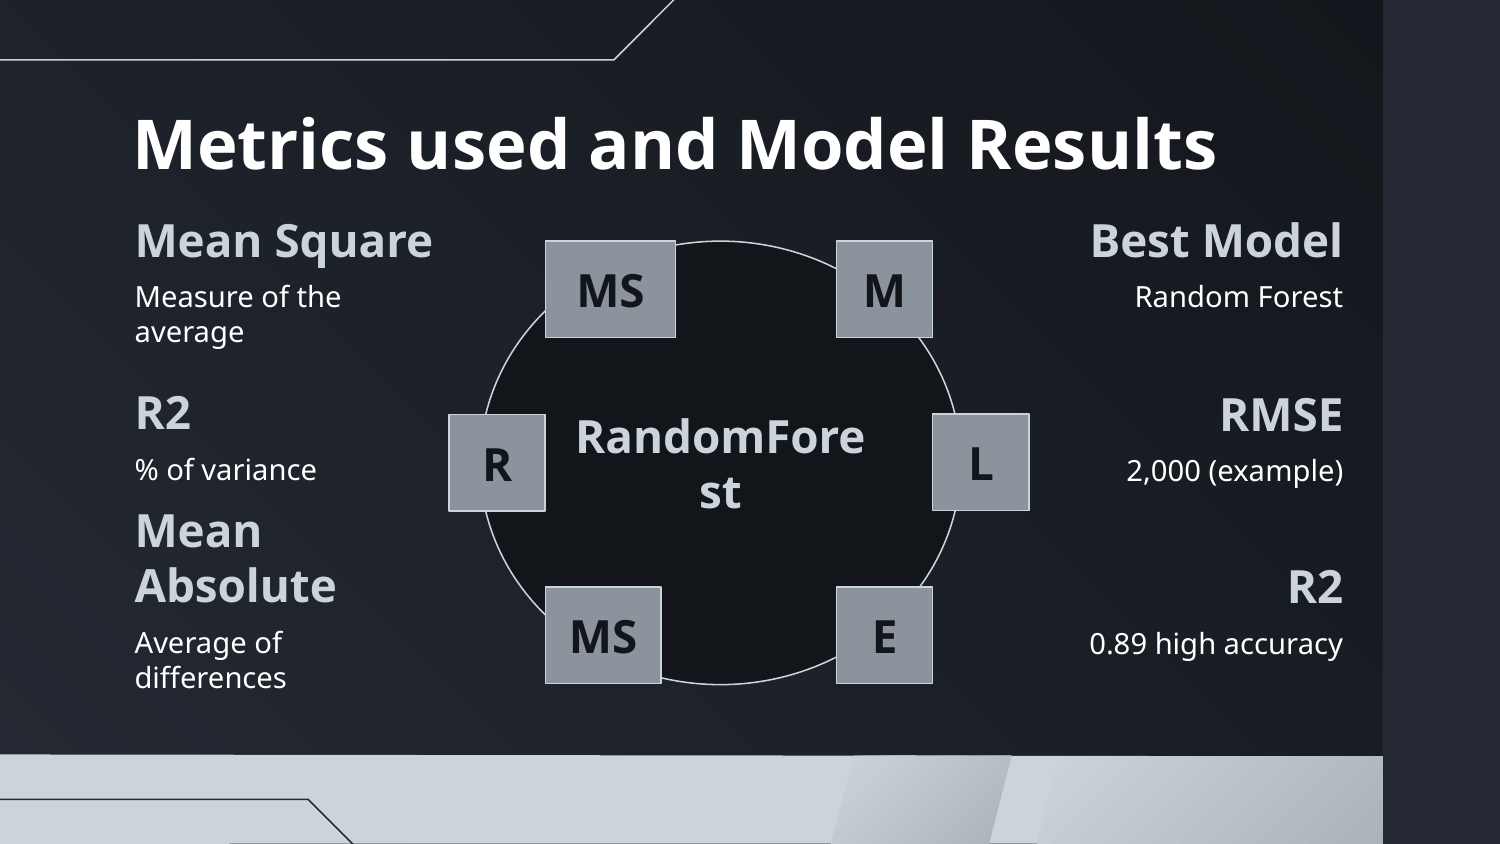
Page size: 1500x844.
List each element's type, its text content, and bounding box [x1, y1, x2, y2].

text_box R2 [1016, 557, 1359, 628]
text_box M [836, 241, 933, 338]
text_box R [448, 414, 546, 512]
text_box L [932, 414, 1030, 511]
text_box 0.89 high accuracy [1074, 617, 1359, 704]
text_box Mean Square [119, 211, 462, 282]
text_box R2 [119, 383, 462, 454]
text_box MS [545, 241, 676, 338]
text_box Average of differences [119, 616, 404, 703]
text_box Measure of the average [119, 271, 404, 358]
text_box Random Forest [1074, 271, 1359, 358]
text_box Mean Absolute [119, 555, 462, 627]
text_box RandomForest [485, 241, 956, 685]
text_box Best Model [1016, 211, 1359, 282]
text_box 2,000 (example) [1074, 444, 1359, 531]
text_box RMSE [1016, 384, 1359, 455]
title Metrics used and Model Results [117, 85, 1383, 181]
text_box % of variance [119, 443, 404, 530]
text_box MS [545, 587, 661, 684]
text_box E [836, 587, 933, 684]
